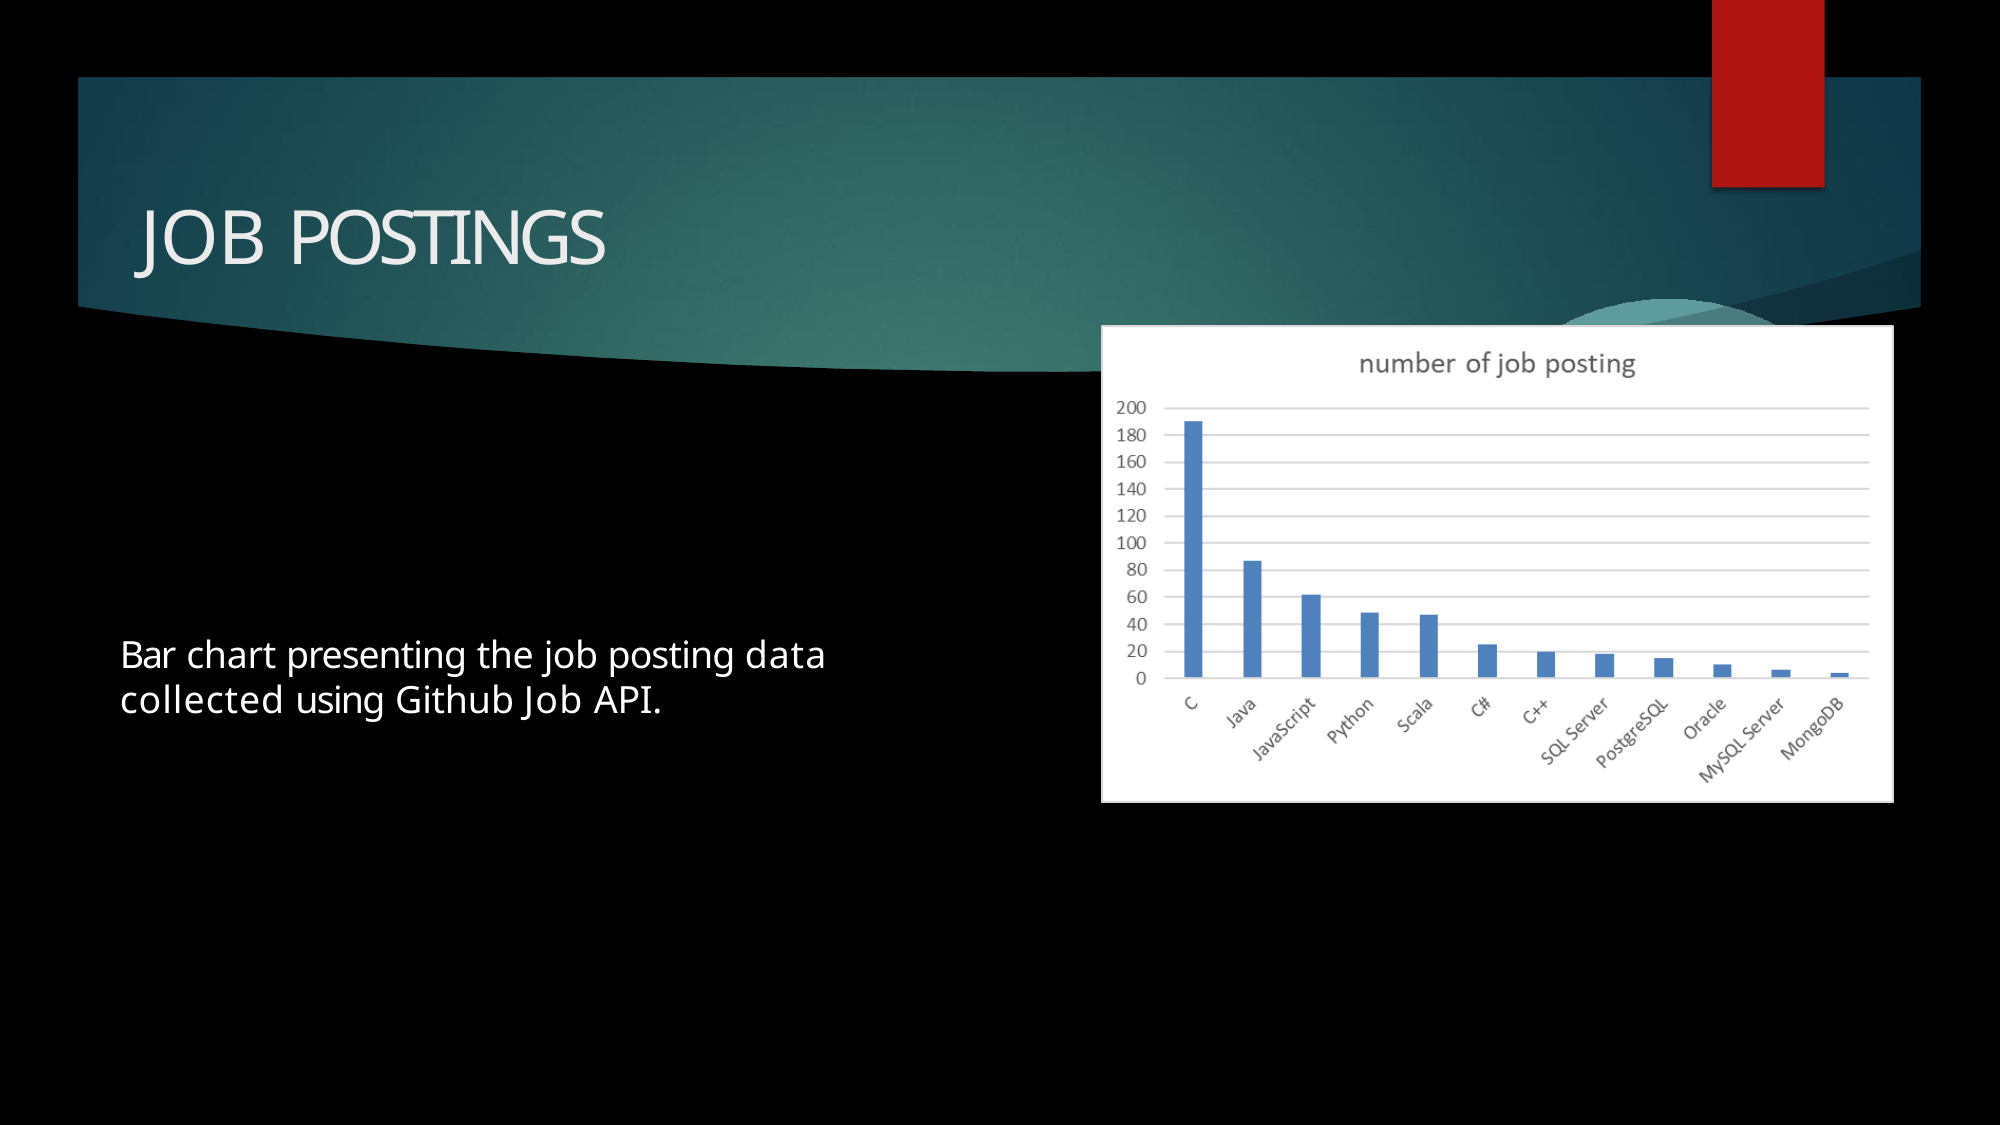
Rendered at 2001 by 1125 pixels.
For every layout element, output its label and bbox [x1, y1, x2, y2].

text_box [0, 0, 2000, 1125]
picture [1101, 325, 1894, 803]
